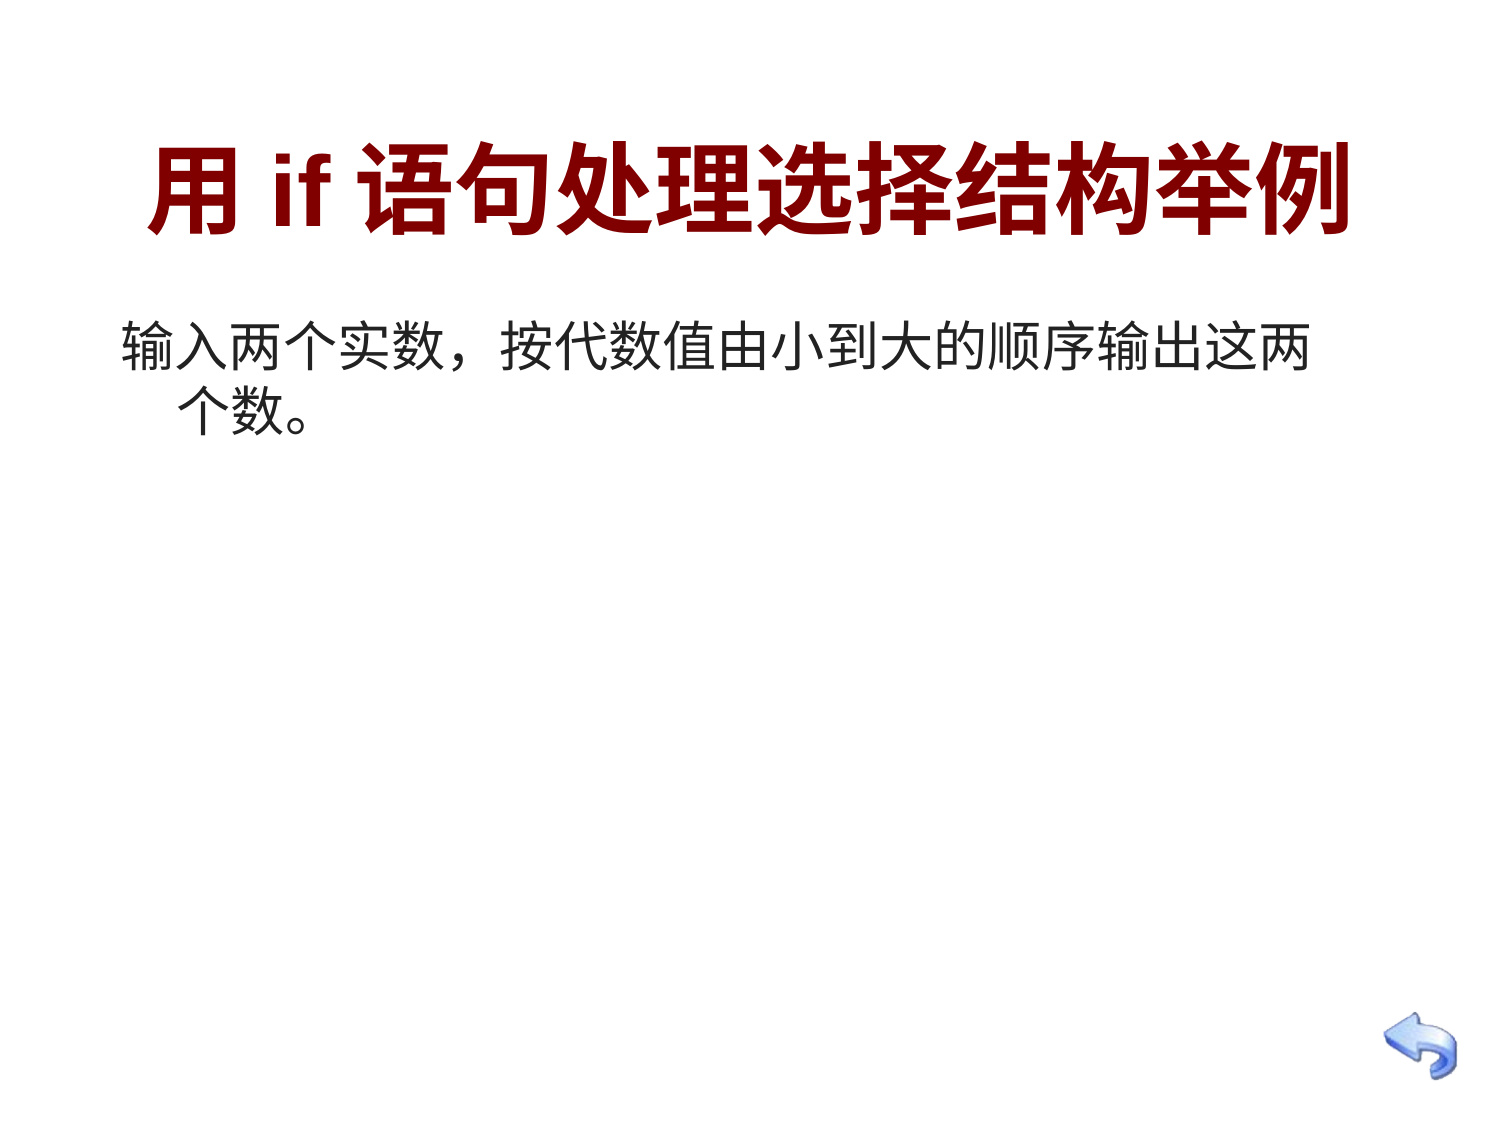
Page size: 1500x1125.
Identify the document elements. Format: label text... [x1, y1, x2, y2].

title 用if语句处理选择结构举例 [11, 84, 1489, 288]
picture [1382, 1007, 1460, 1085]
list 输入两个实数，按代数值由小到大的顺序输出这两个数。 [105, 304, 1383, 997]
